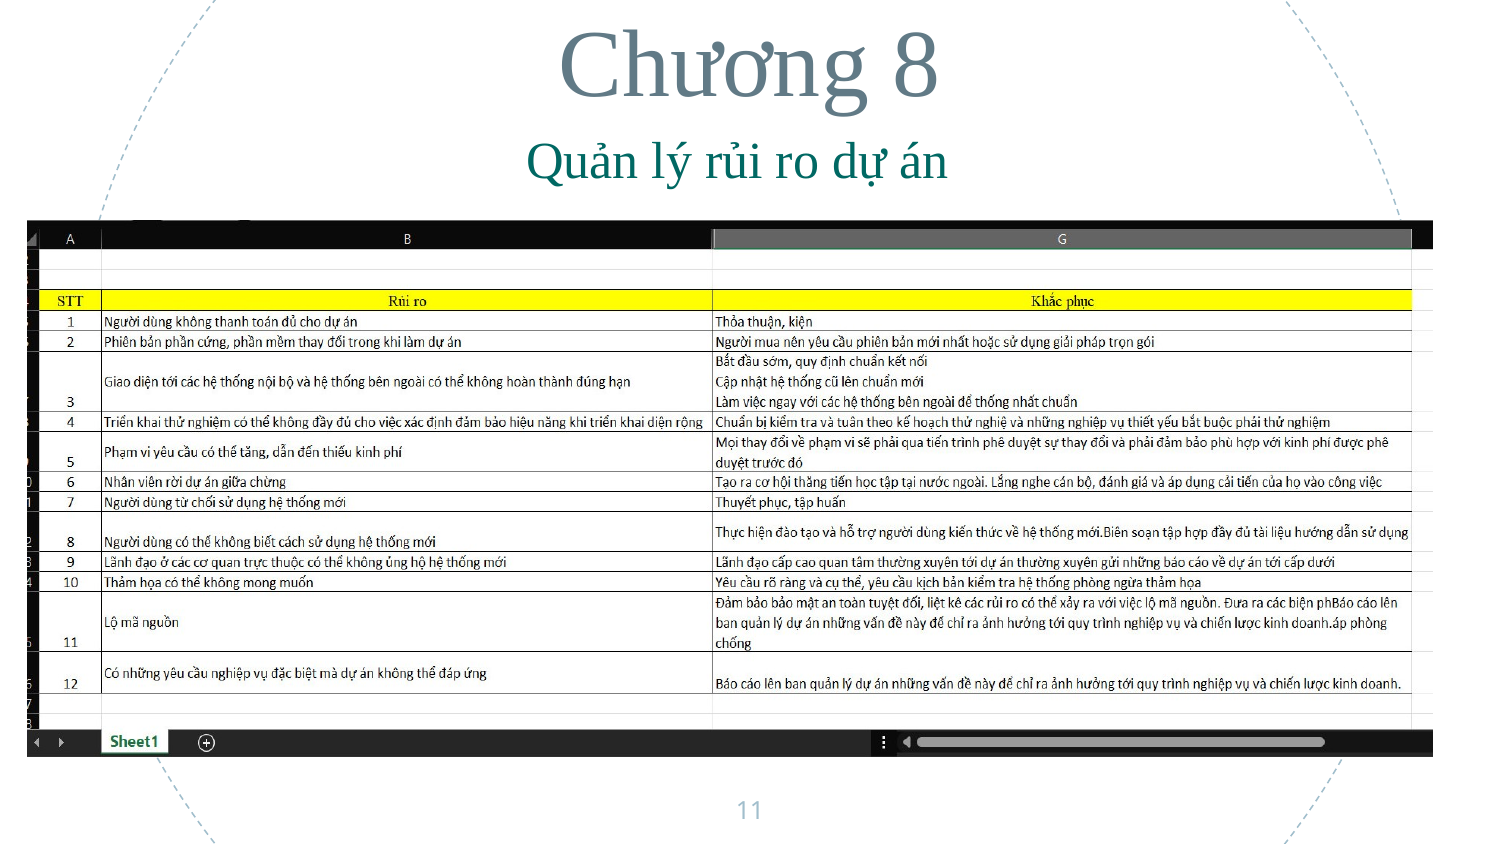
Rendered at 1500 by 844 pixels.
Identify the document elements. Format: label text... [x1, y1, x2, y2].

picture [26, 219, 1433, 757]
slide_number 11 [711, 779, 789, 844]
title Chương 8 [317, 25, 1183, 131]
text_box Quản lý rủi ro dự án [511, 119, 1108, 197]
